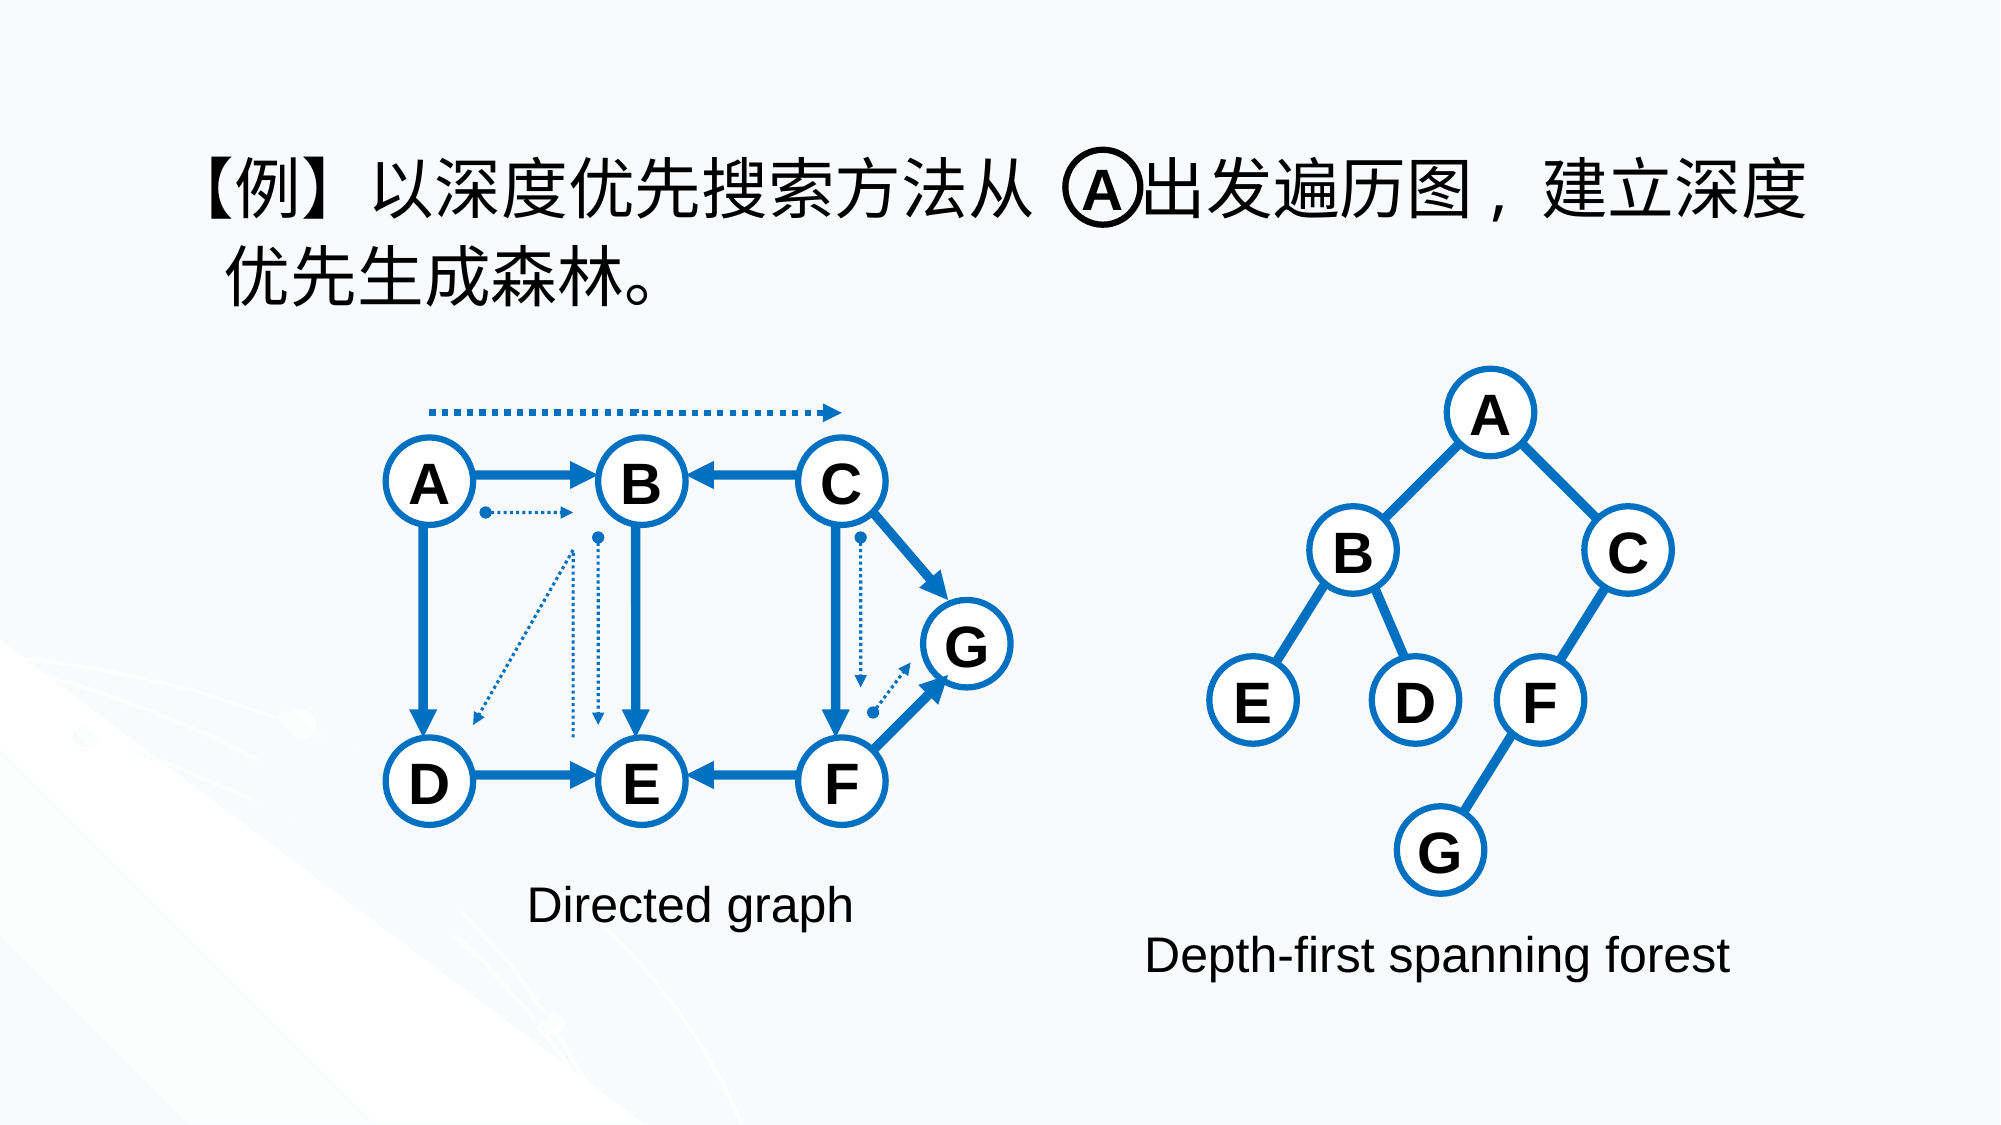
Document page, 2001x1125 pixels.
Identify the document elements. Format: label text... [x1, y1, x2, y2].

text_box 【例】以深度优先搜索方法从 出发遍历图, 建立深度优先生成森林。 [152, 131, 1886, 969]
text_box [385, 412, 1011, 942]
text_box A [1065, 149, 1141, 225]
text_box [1129, 368, 1746, 992]
